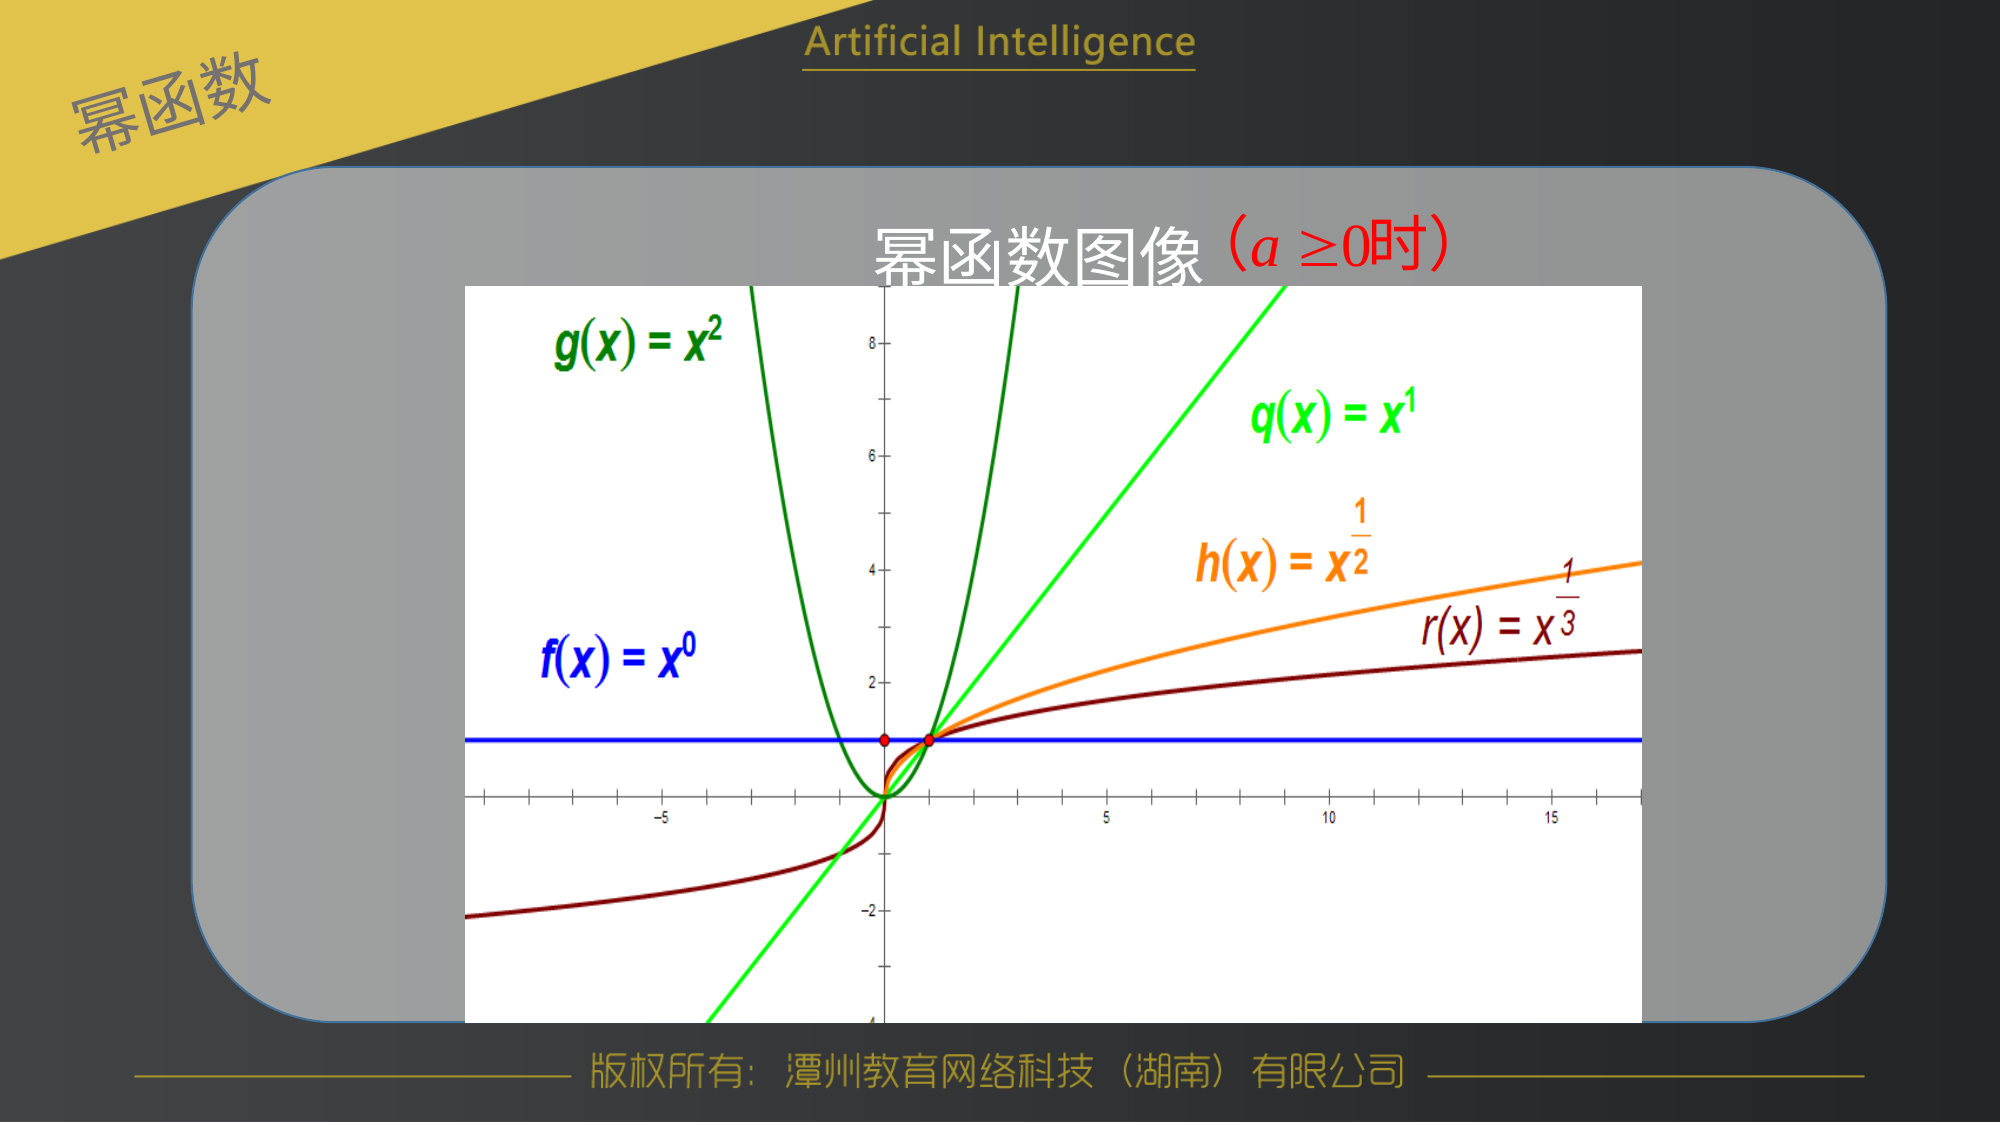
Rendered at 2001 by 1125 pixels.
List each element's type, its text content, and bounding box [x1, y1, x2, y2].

text_box 幂函数图像 [191, 166, 1887, 1023]
picture [0, 0, 2000, 1122]
text_box 幂函数 [53, 25, 288, 177]
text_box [1213, 205, 1470, 287]
